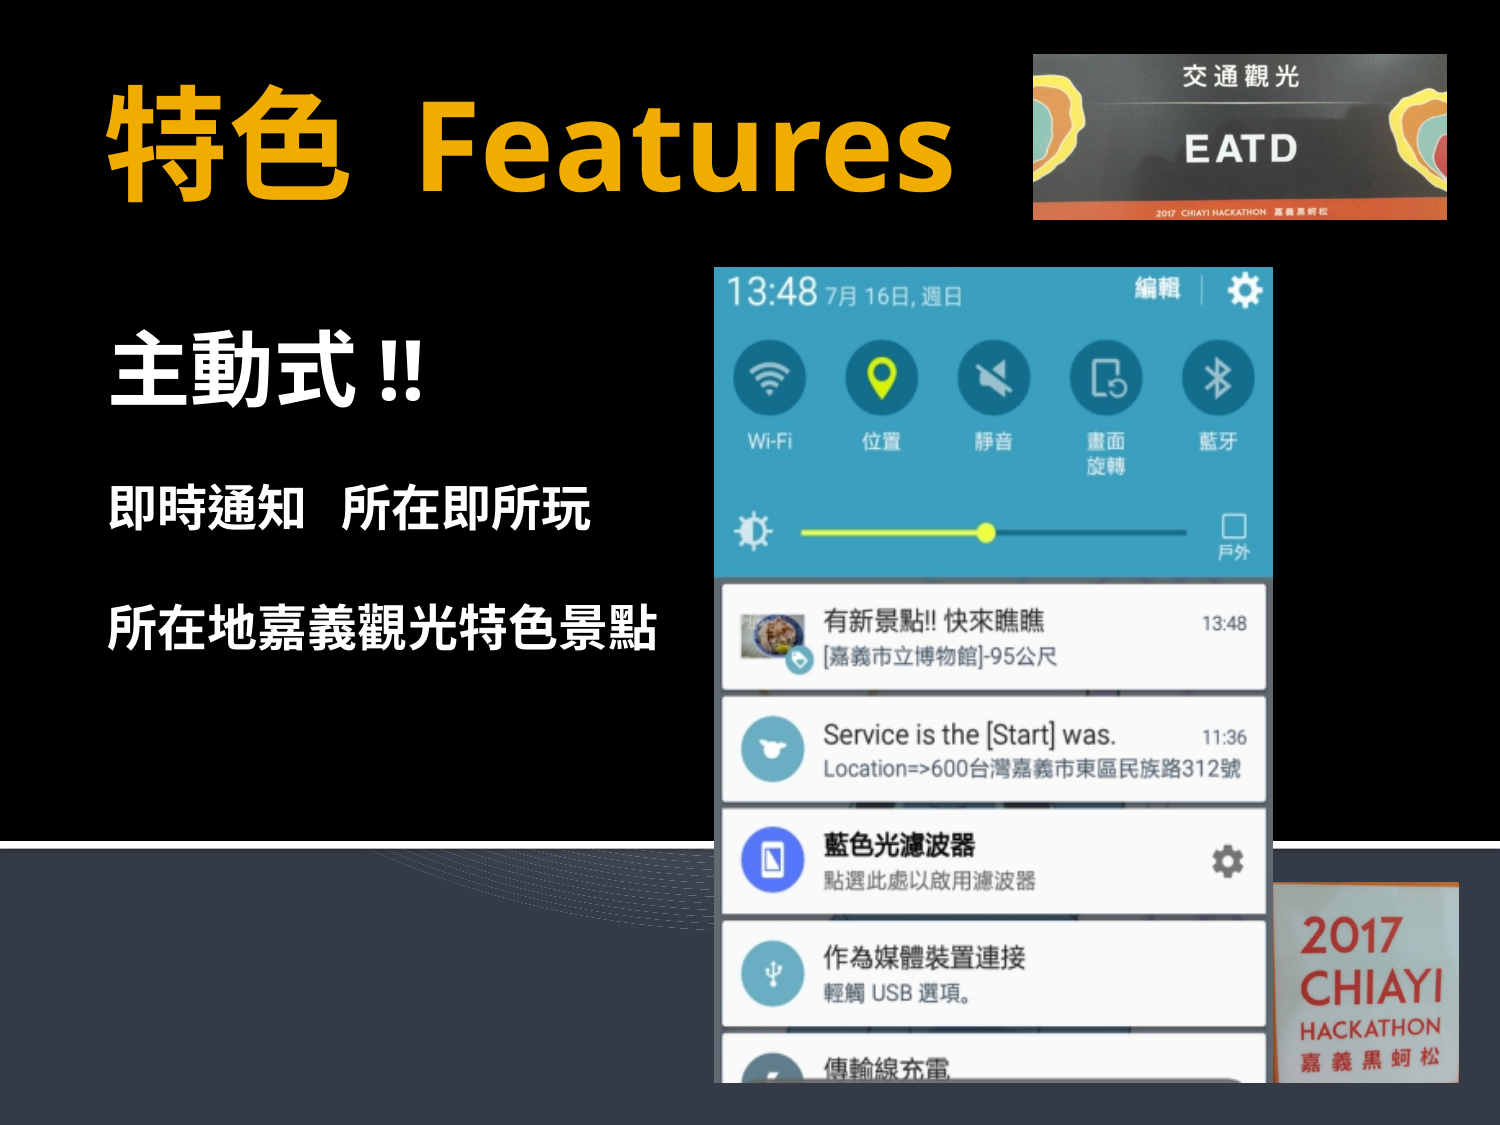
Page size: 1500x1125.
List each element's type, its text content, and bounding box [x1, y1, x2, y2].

title 特色 Features [88, 66, 1414, 255]
picture [1033, 54, 1447, 220]
picture [714, 267, 1459, 1083]
subtitle 主動式!! 即時通知 所在即所玩 所在地嘉義觀光特色景點 [88, 255, 1414, 657]
